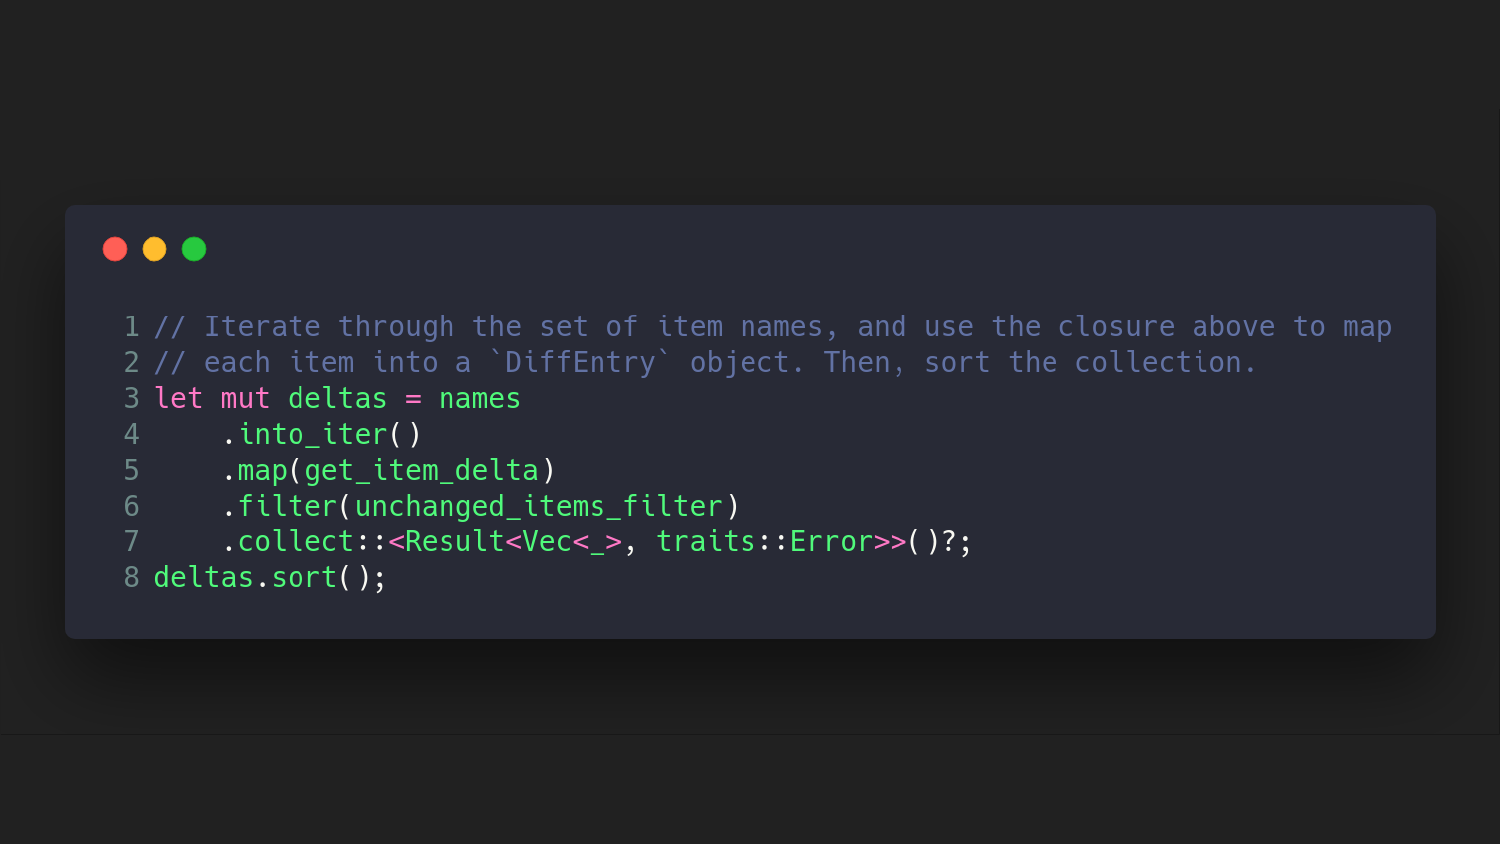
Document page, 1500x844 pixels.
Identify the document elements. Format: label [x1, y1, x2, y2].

picture [0, 108, 1500, 735]
